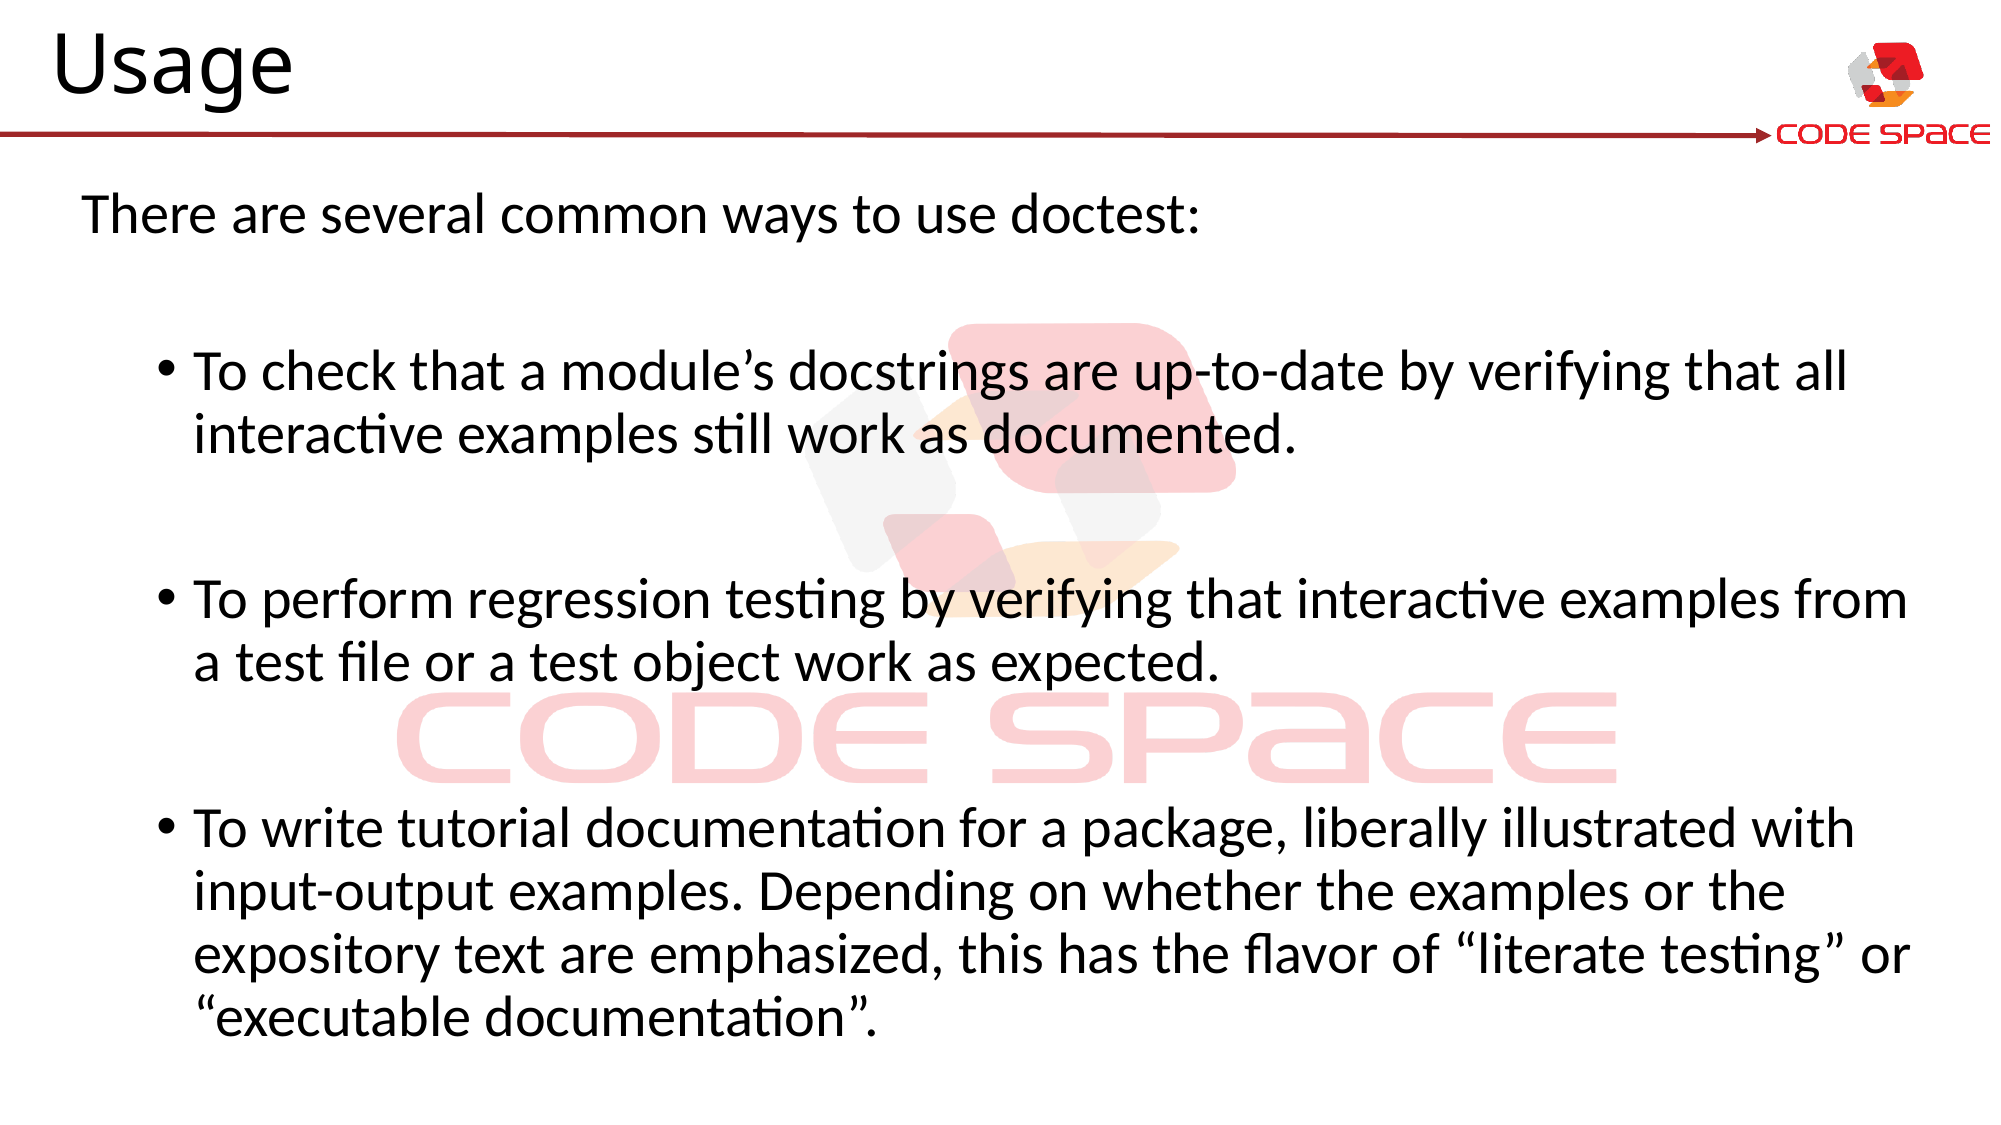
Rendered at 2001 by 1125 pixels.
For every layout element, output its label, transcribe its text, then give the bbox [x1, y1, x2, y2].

title Usage [34, 18, 1772, 114]
picture [1707, 0, 2001, 219]
list There are several common ways to use doctest: To check that a module’s docstrings are up-to-date by verifying that all interactive examples still work as documented. To perform regression testing by verifying that interactive examples from a test file or a test object work as expected. To write tutorial documentation for a package, liberally illustrated with input-output examples. Depending on whether the examples or the expository text are emphasized, this has the flavor of “literate testing” or “executable documentation”. [66, 175, 1956, 1038]
